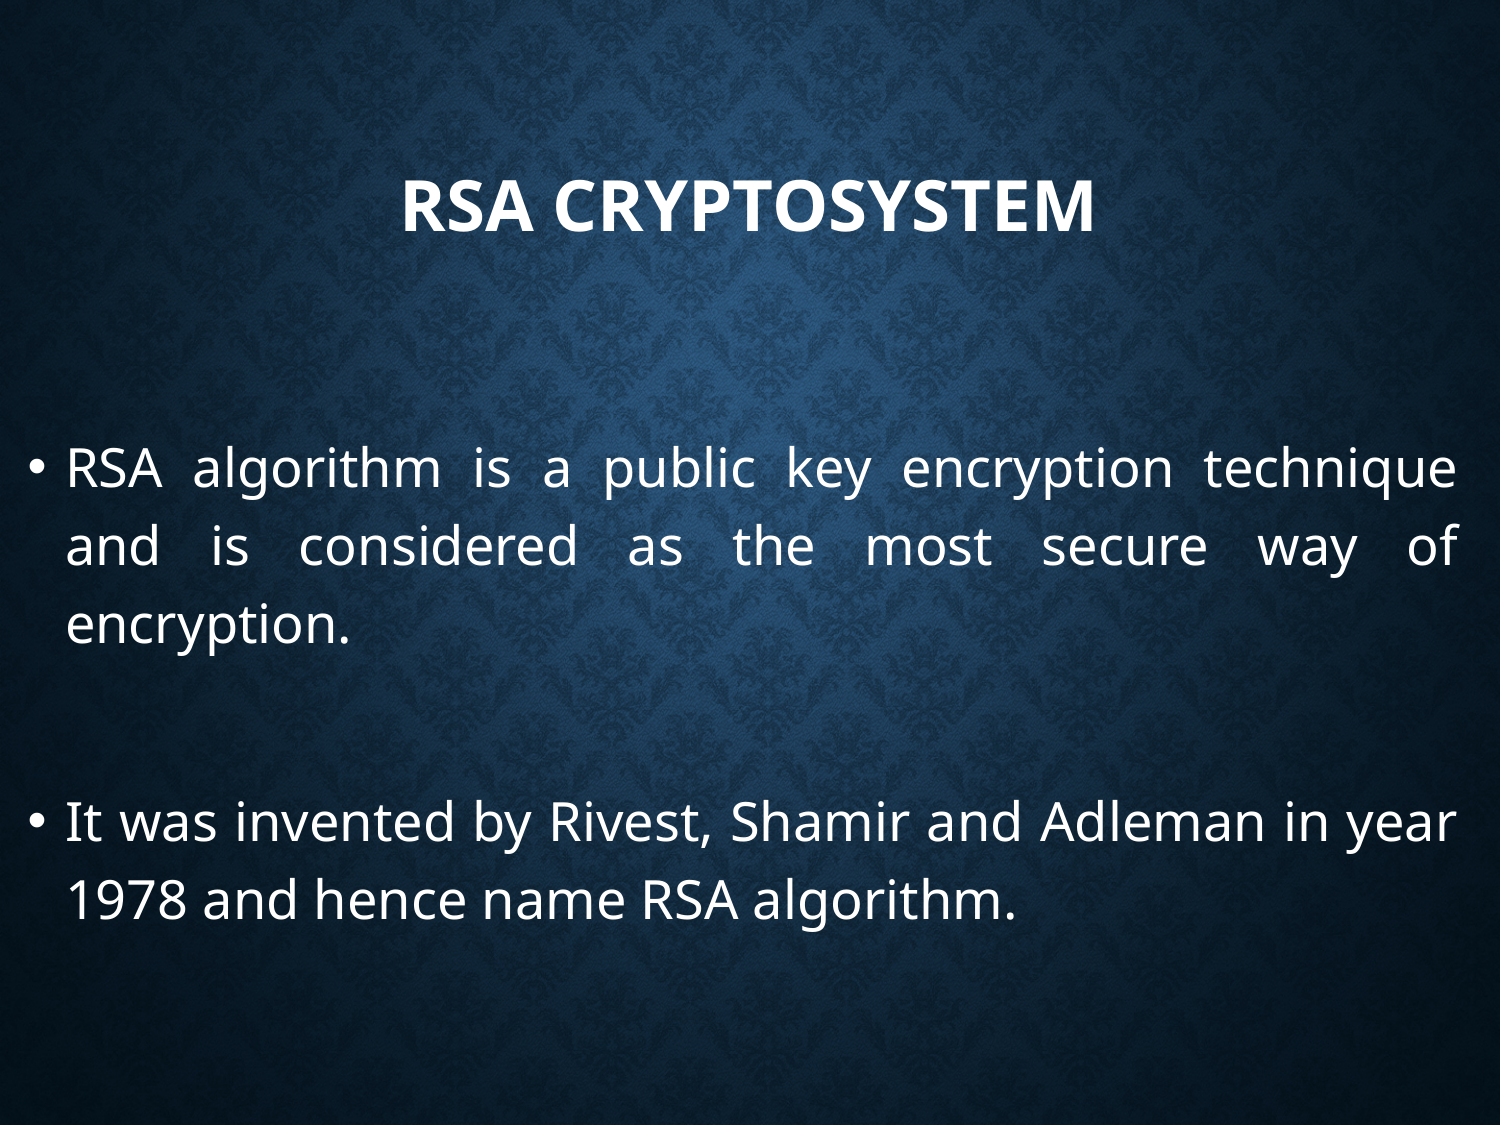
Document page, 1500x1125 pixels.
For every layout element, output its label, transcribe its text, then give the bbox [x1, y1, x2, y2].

list RSA algorithm is a public key encryption technique and is considered as the most secure way of encryption. It was invented by Rivest, Shamir and Adleman in year 1978 and hence name RSA algorithm. [12, 412, 1475, 1075]
title RSA Cryptosystem [112, 99, 1387, 318]
